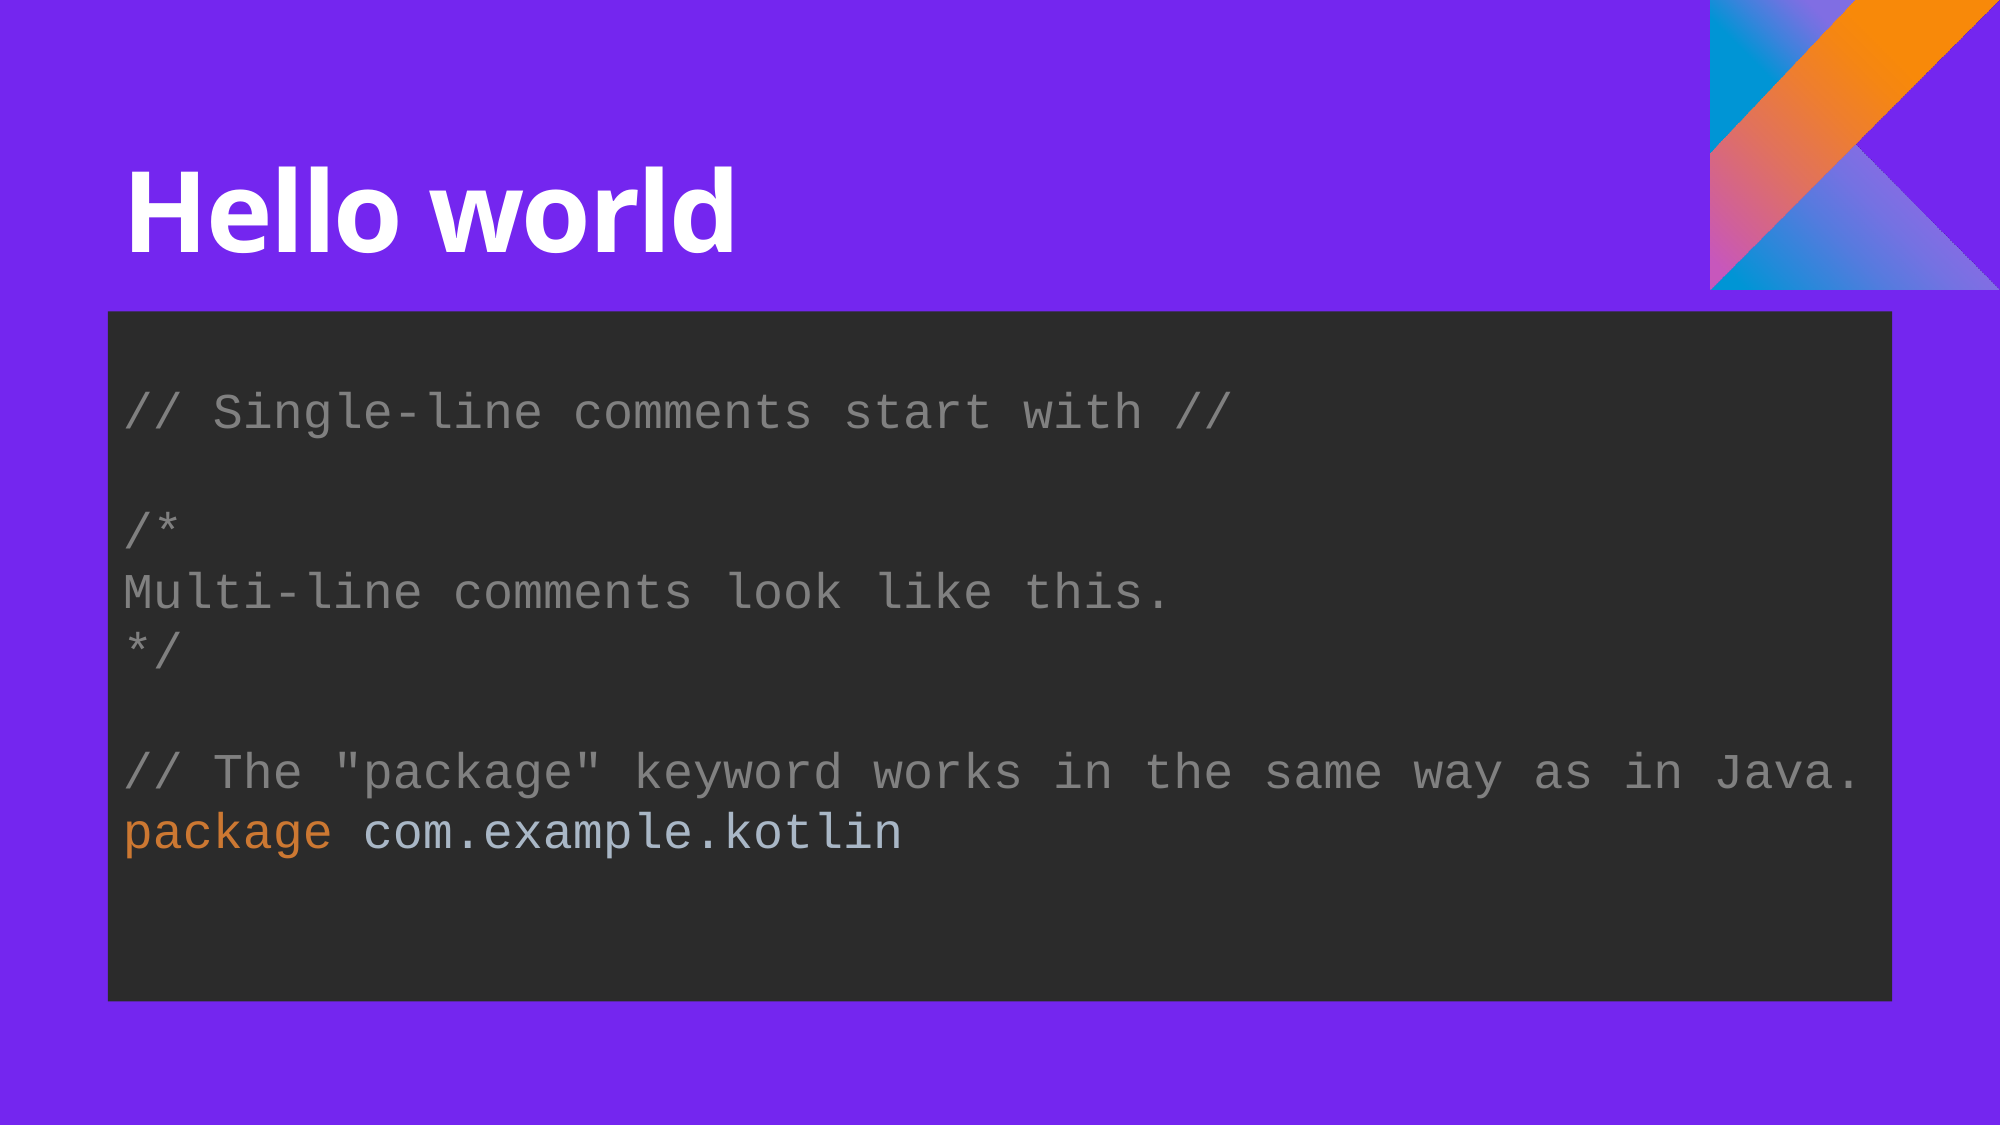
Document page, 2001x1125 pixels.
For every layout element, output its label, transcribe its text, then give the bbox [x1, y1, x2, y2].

list // Single-line comments start with // /* Multi-line comments look like this. */ // The "package" keyword works in the same way as in Java. package com.example.kotlin [107, 311, 1893, 1002]
title Hello world [107, 81, 1875, 311]
picture [1710, 0, 2000, 290]
